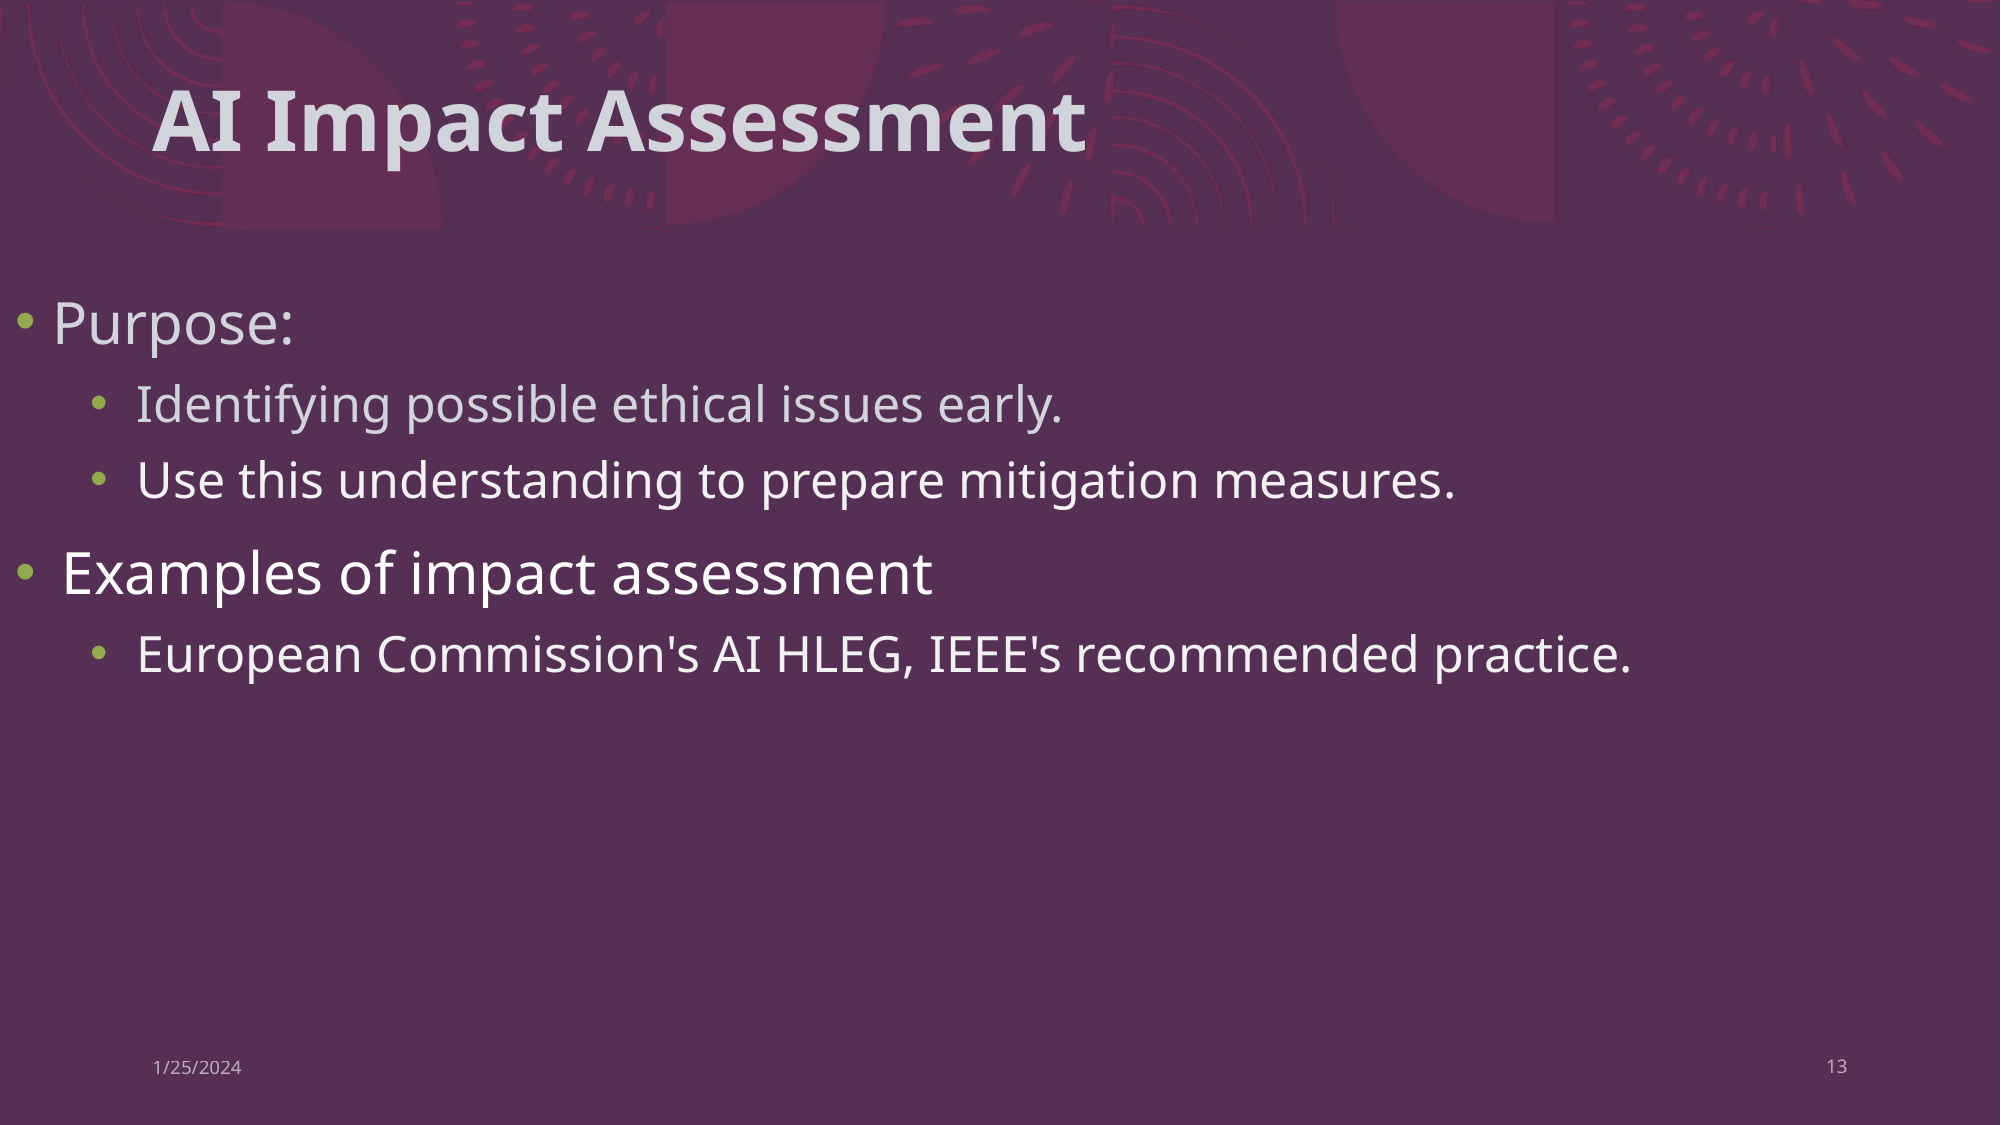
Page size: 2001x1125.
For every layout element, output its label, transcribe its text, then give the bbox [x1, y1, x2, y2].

list Purpose: Identifying possible ethical issues early. Use this understanding to prepare mitigation measures. Examples of impact assessment European Commission's AI HLEG, IEEE's recommended practice. [0, 200, 1950, 1038]
title AI Impact Assessment [137, 60, 1863, 200]
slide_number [137, 1037, 588, 1098]
slide_number 13 [1412, 1037, 1863, 1098]
